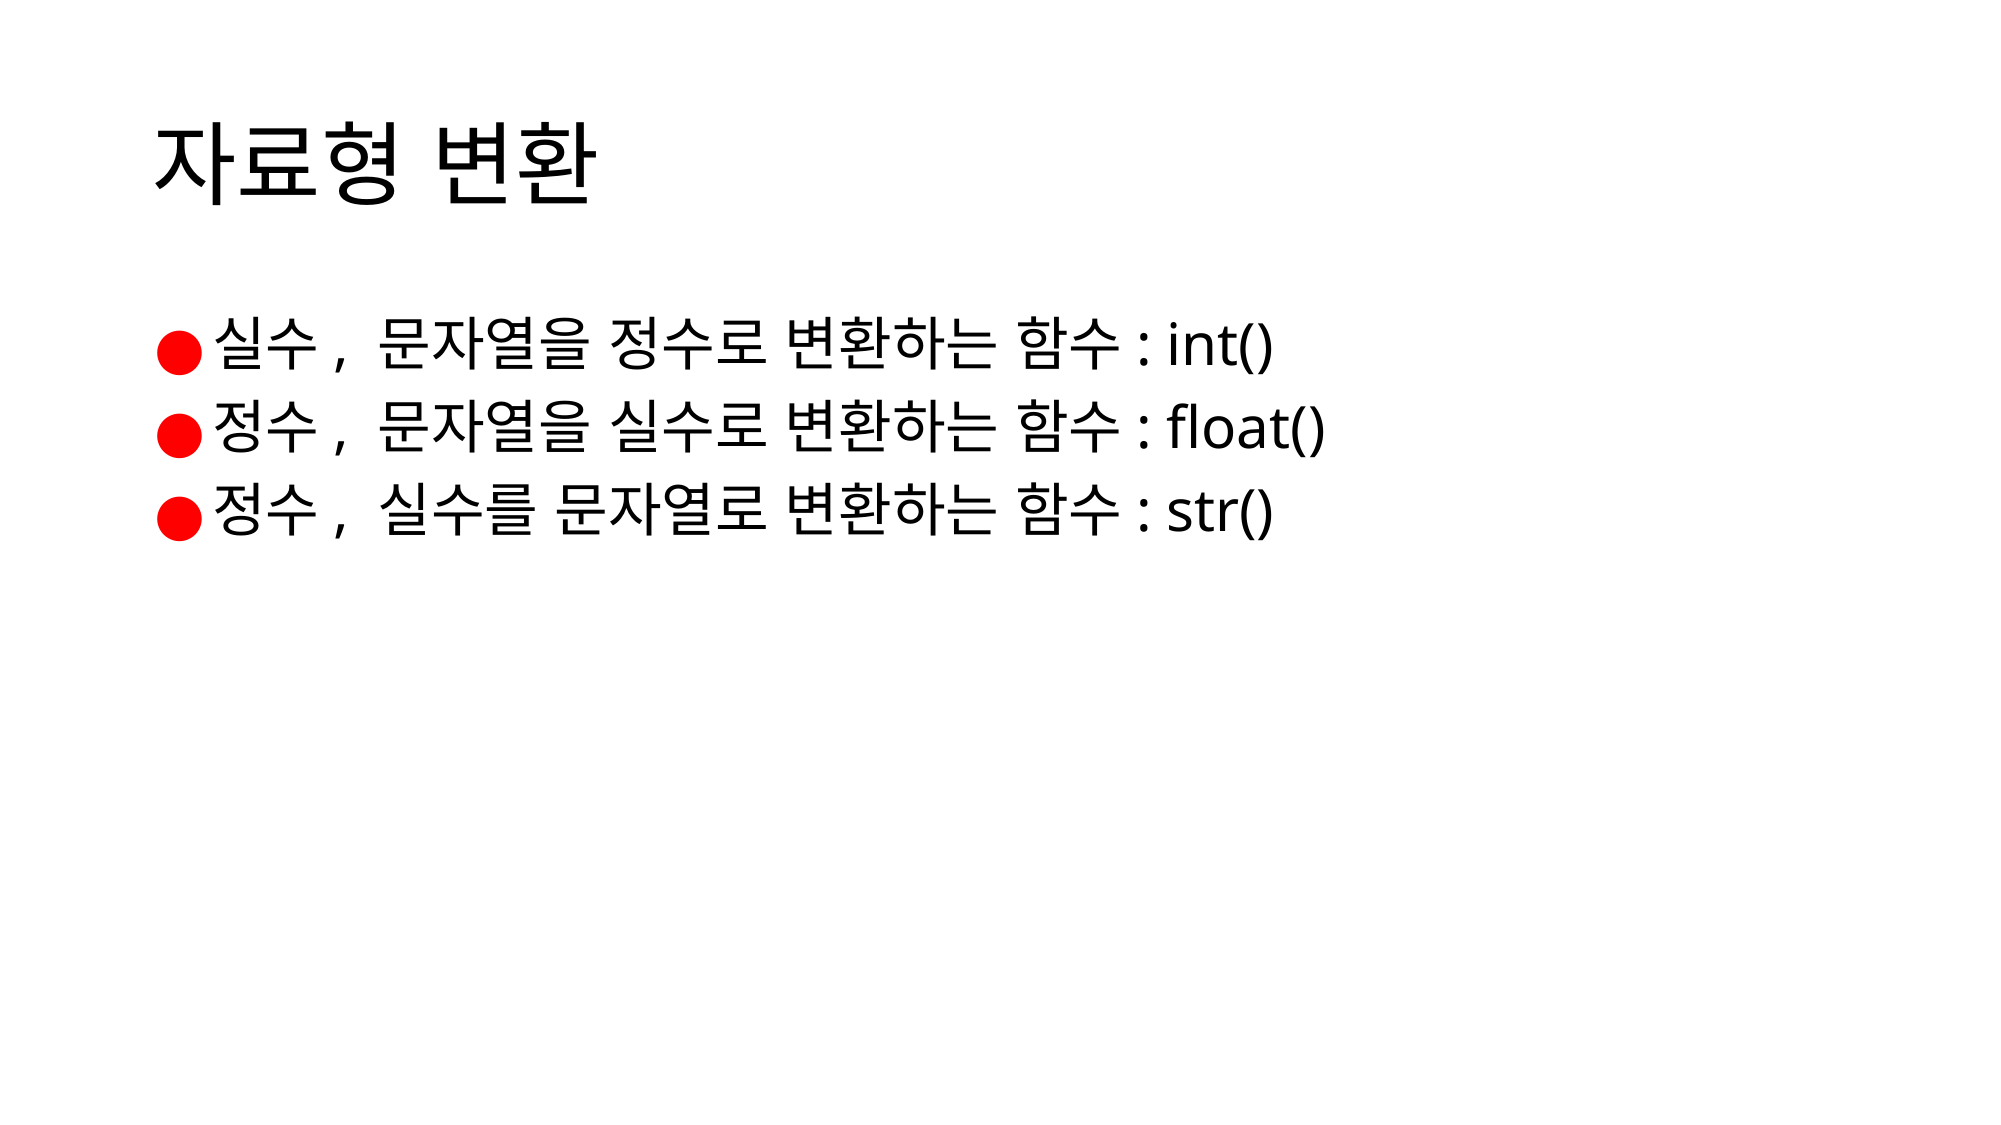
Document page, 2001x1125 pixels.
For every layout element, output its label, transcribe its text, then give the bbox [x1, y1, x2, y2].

list 실수, 문자열을 정수로 변환하는 함수: int() 정수, 문자열을 실수로 변환하는 함수: float() 정수, 실수를 문자열로 변환하는 함수: str() [137, 299, 1863, 1014]
title 자료형 변환 [137, 59, 1863, 278]
